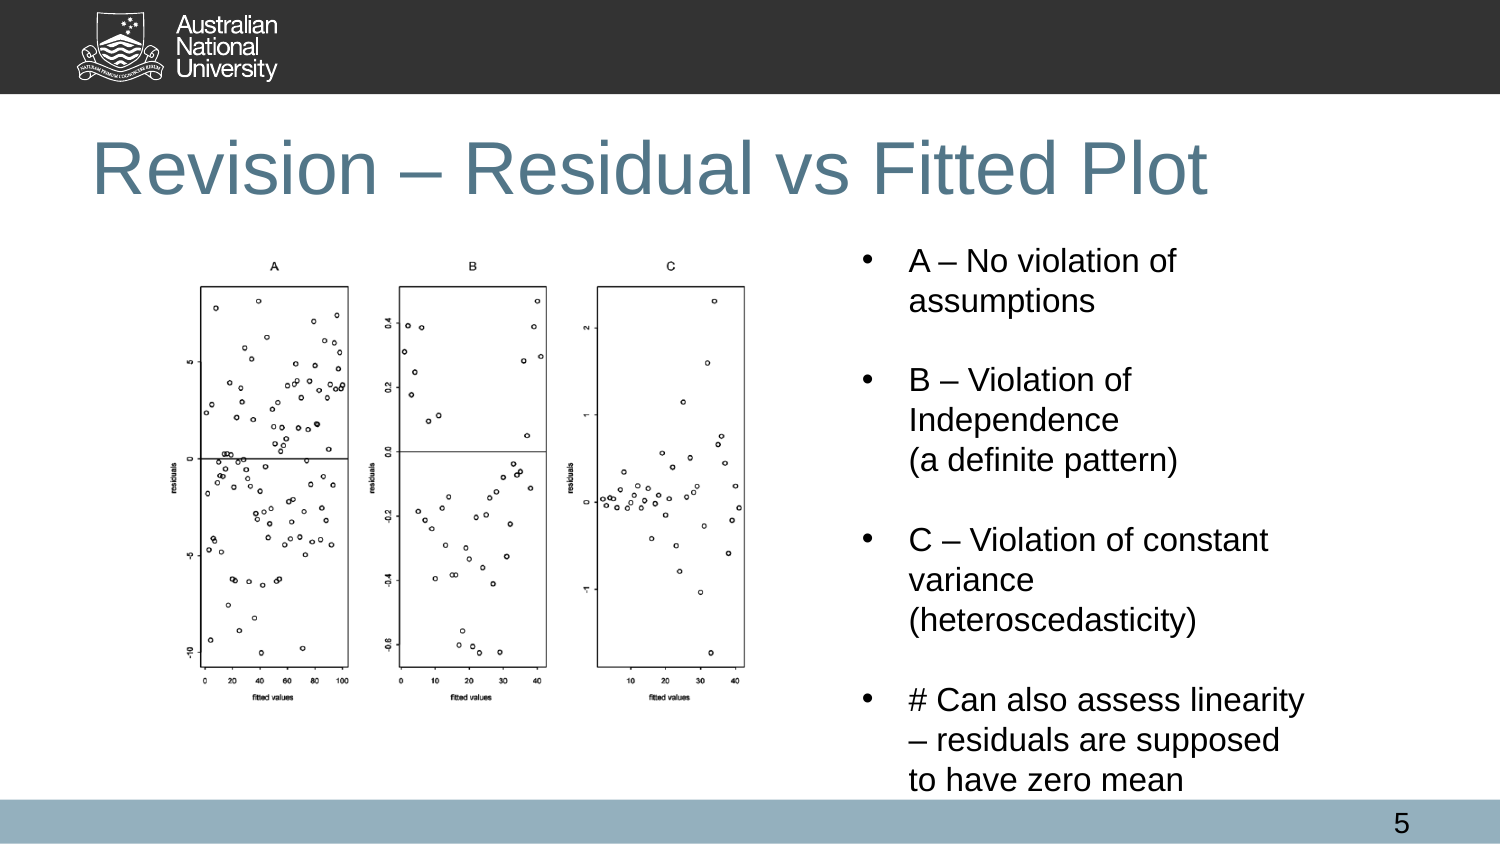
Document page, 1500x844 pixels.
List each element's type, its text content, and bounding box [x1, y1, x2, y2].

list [147, 233, 778, 752]
slide_number 5 [1332, 796, 1425, 824]
text_box A – No violation of assumptions B – Violation of Independence (a definite pattern) C – Violation of constant variance (heteroscedasticity) # Can also assess linearity – residuals are supposed to have zero mean [847, 231, 1332, 844]
title Revision – Residual vs Fitted Plot [76, 94, 1427, 235]
